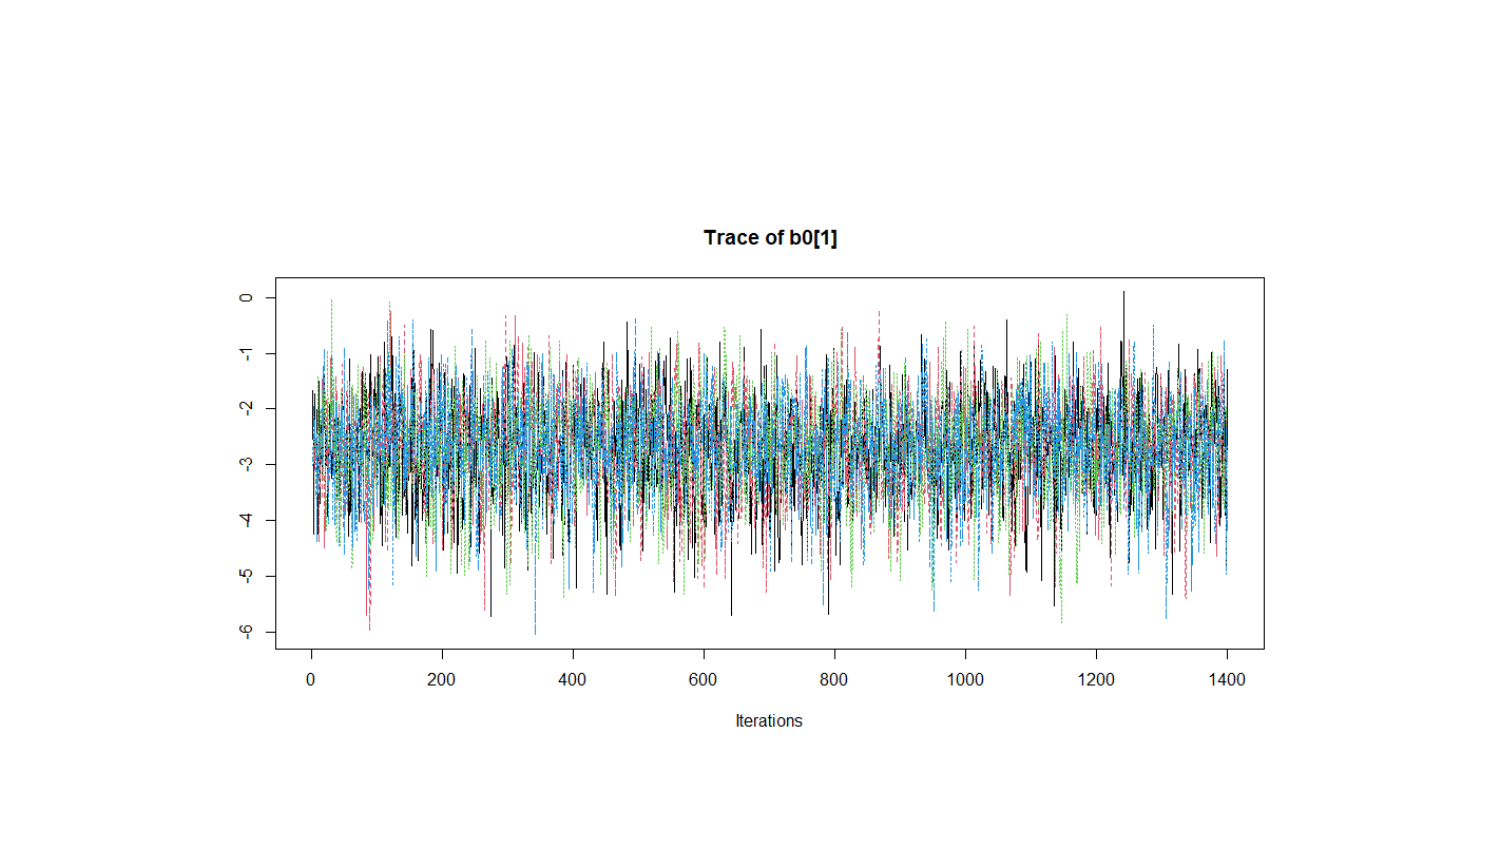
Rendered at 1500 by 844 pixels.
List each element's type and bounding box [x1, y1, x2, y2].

picture [193, 195, 1307, 753]
